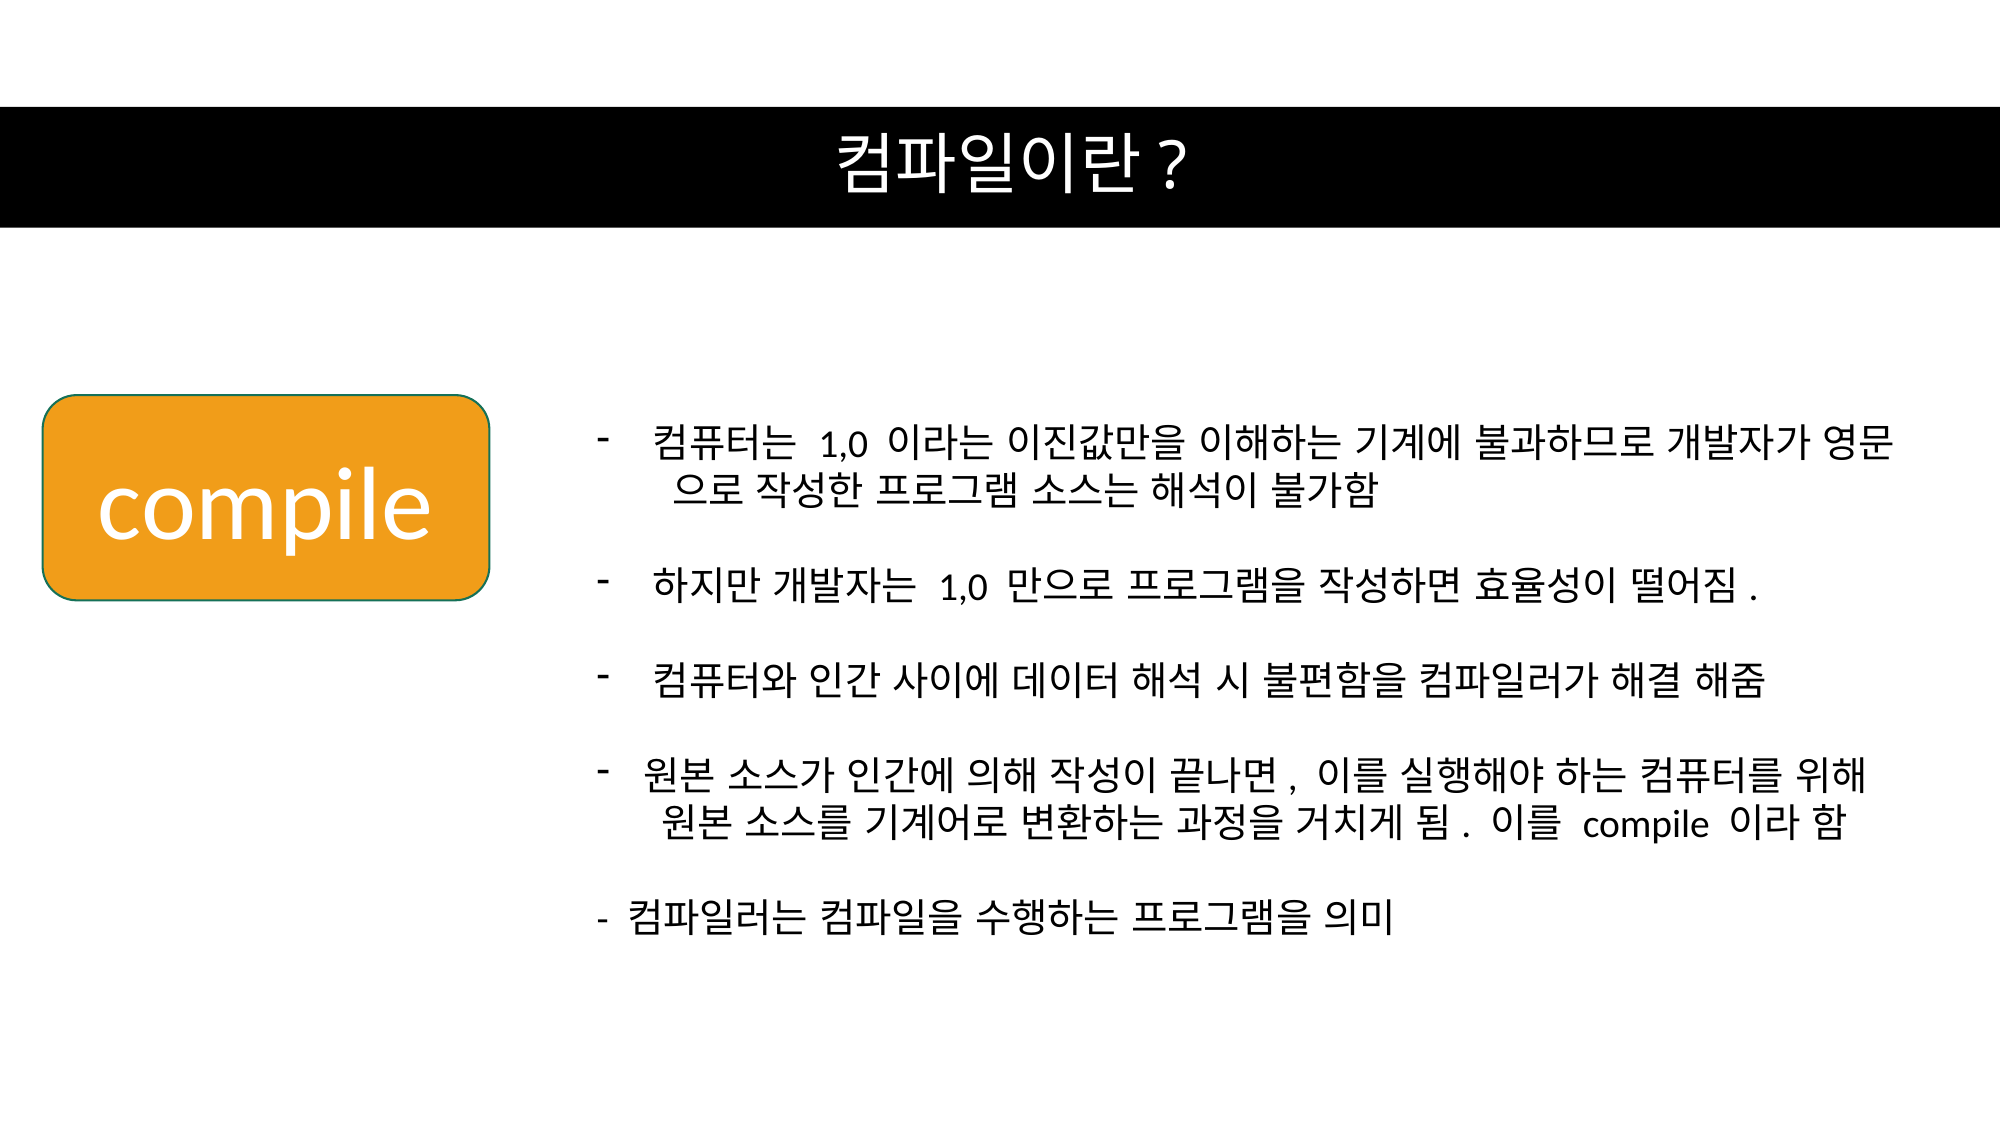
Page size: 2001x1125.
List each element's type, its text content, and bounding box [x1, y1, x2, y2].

text_box 컴파일이란? [91, 105, 1931, 228]
text_box 컴퓨터는 1,0 이라는 이진값만을 이해하는 기계에 불과하므로 개발자가 영문 으로 작성한 프로그램 소스는 해석이 불가함 하지만 개발자는 1,0 만으로 프로그램을 작성하면 효율성이 떨어짐. 컴퓨터와 인간 사이에 데이터 해석 시 불편함을 컴파일러가 해결 해줌 원본 소스가 인간에 의해 작성이 끝나면, 이를 실행해야 하는 컴퓨터를 위해 원본 소스를 기계어로 변환하는 과정을 거치게 됨. 이를 compile 이라 함 - 컴파일러는 컴파일을 수행하는 프로그램을 의미 [581, 411, 2000, 949]
text_box [0, 106, 2000, 229]
text_box compile [41, 394, 491, 602]
